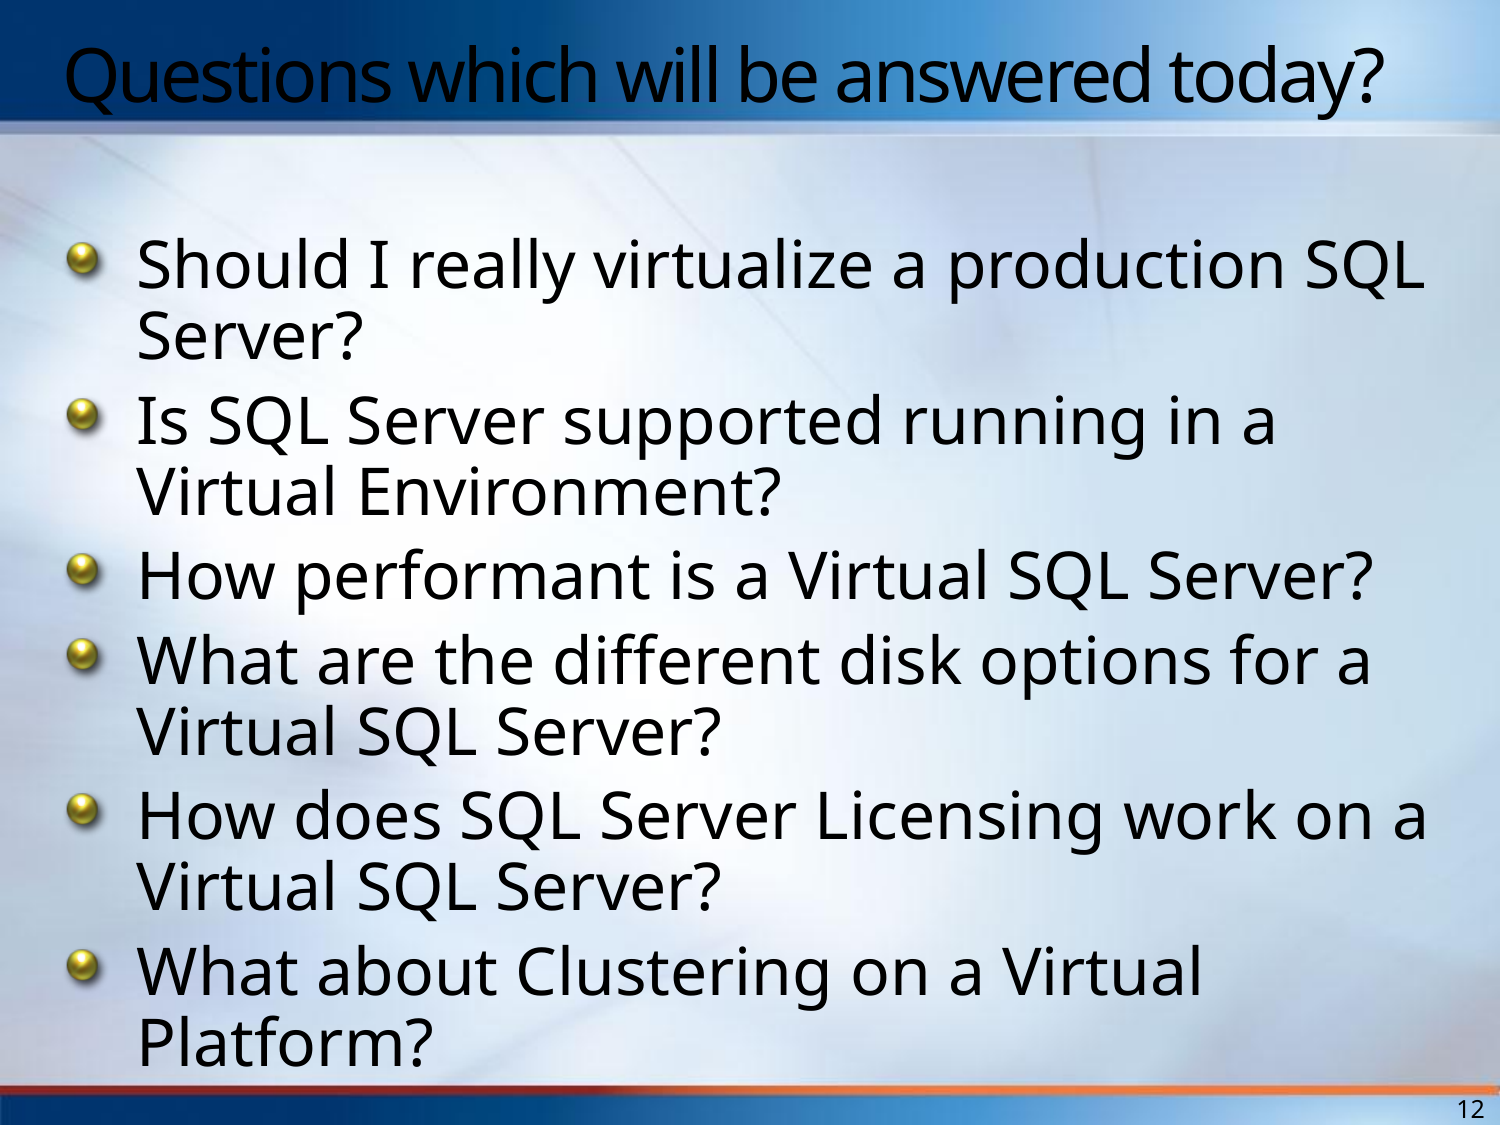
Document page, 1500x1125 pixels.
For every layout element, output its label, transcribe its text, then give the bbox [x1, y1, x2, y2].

slide_number 12 [1437, 1080, 1500, 1125]
title Questions which will be answered today? [62, 37, 1438, 120]
list Should I really virtualize a production SQL Server? Is SQL Server supported running in a Virtual Environment? How performant is a Virtual SQL Server? What are the different disk options for a Virtual SQL Server? How does SQL Server Licensing work on a Virtual SQL Server? What about Clustering on a Virtual Platform? [62, 231, 1438, 1090]
picture [0, 0, 1500, 1125]
